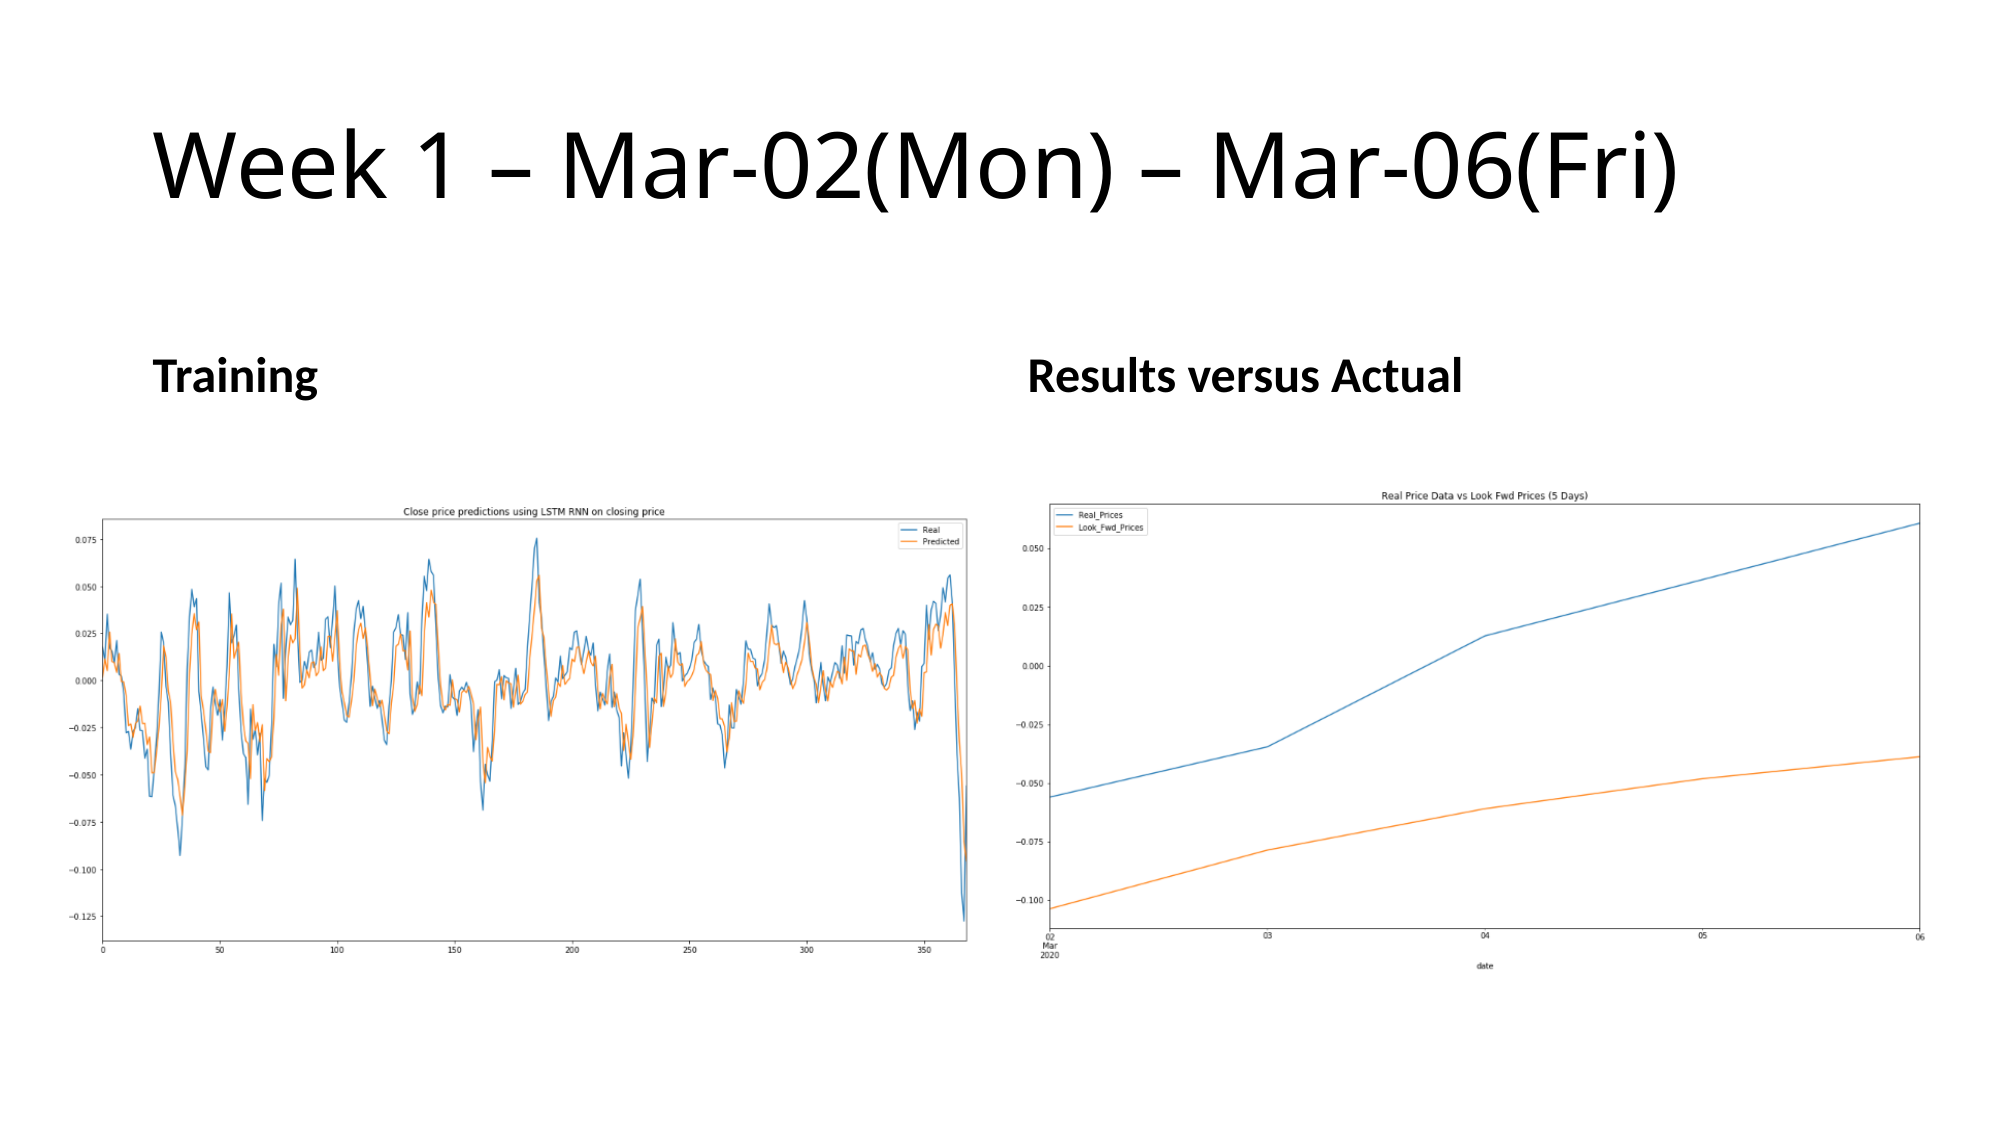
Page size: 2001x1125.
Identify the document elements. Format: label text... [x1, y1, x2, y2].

list Training [137, 275, 984, 411]
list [1012, 487, 1938, 978]
list Results versus Actual [1012, 275, 1863, 411]
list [66, 505, 984, 956]
title Week 1 – Mar-02(Mon) – Mar-06(Fri) [137, 59, 1863, 278]
